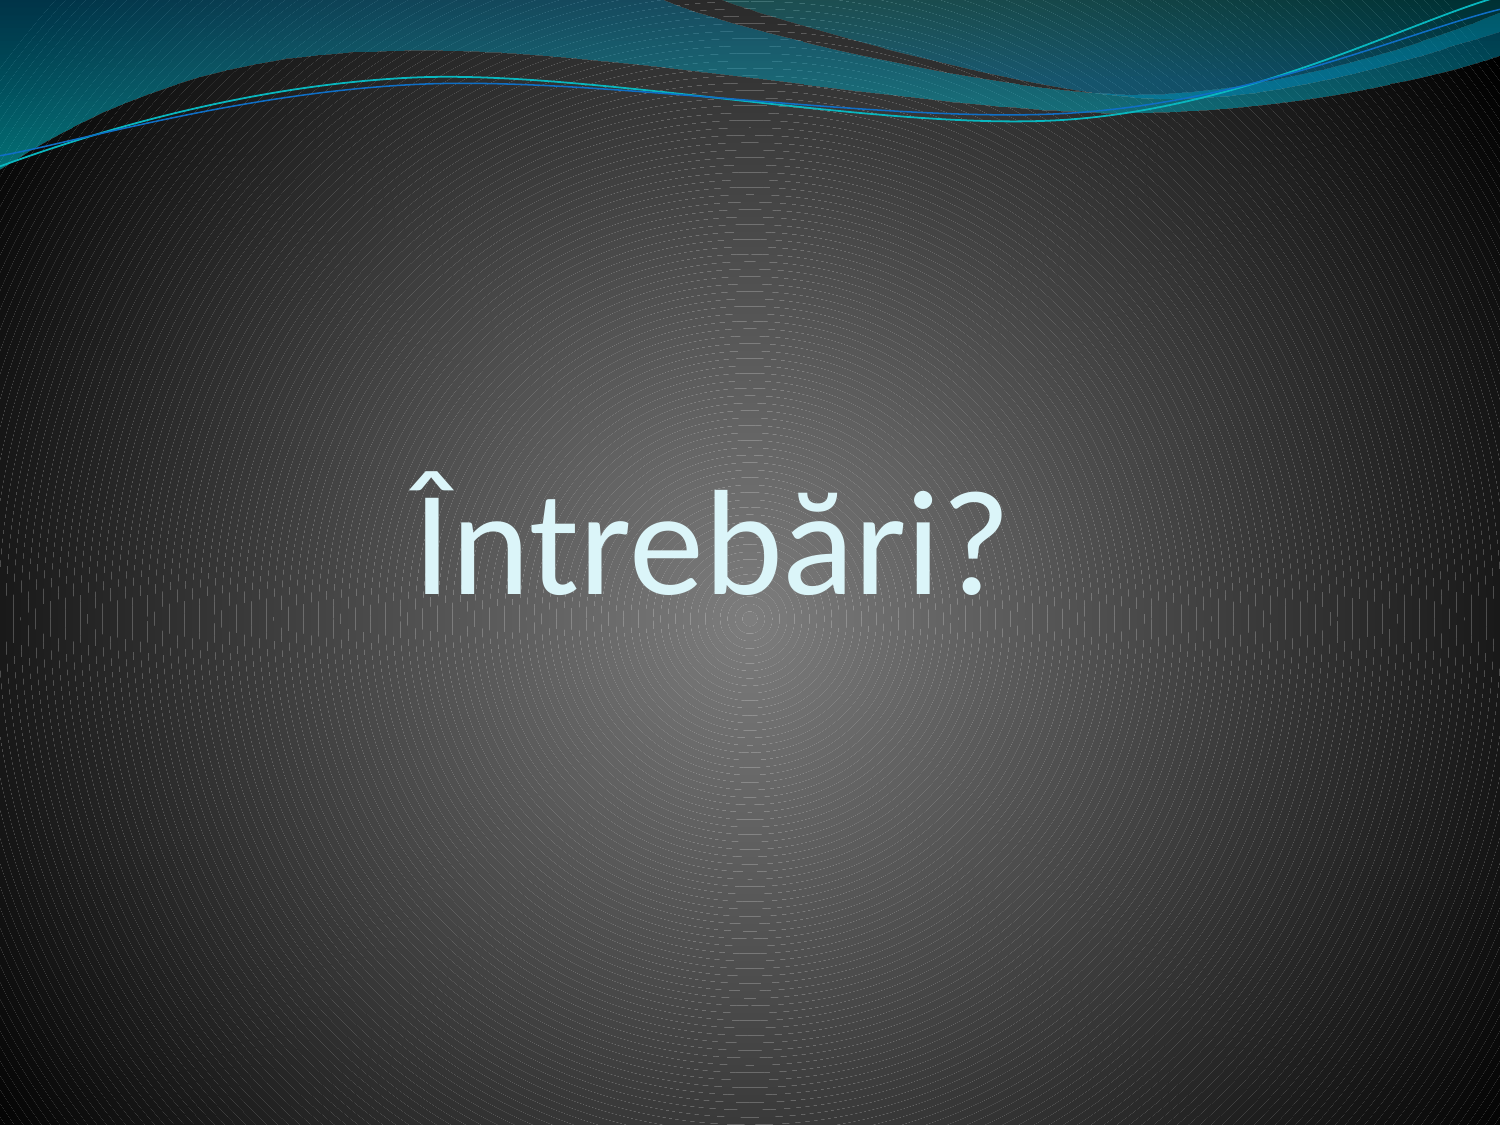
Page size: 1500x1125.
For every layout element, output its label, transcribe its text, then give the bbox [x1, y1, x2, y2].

title Întrebări? [37, 437, 1388, 625]
